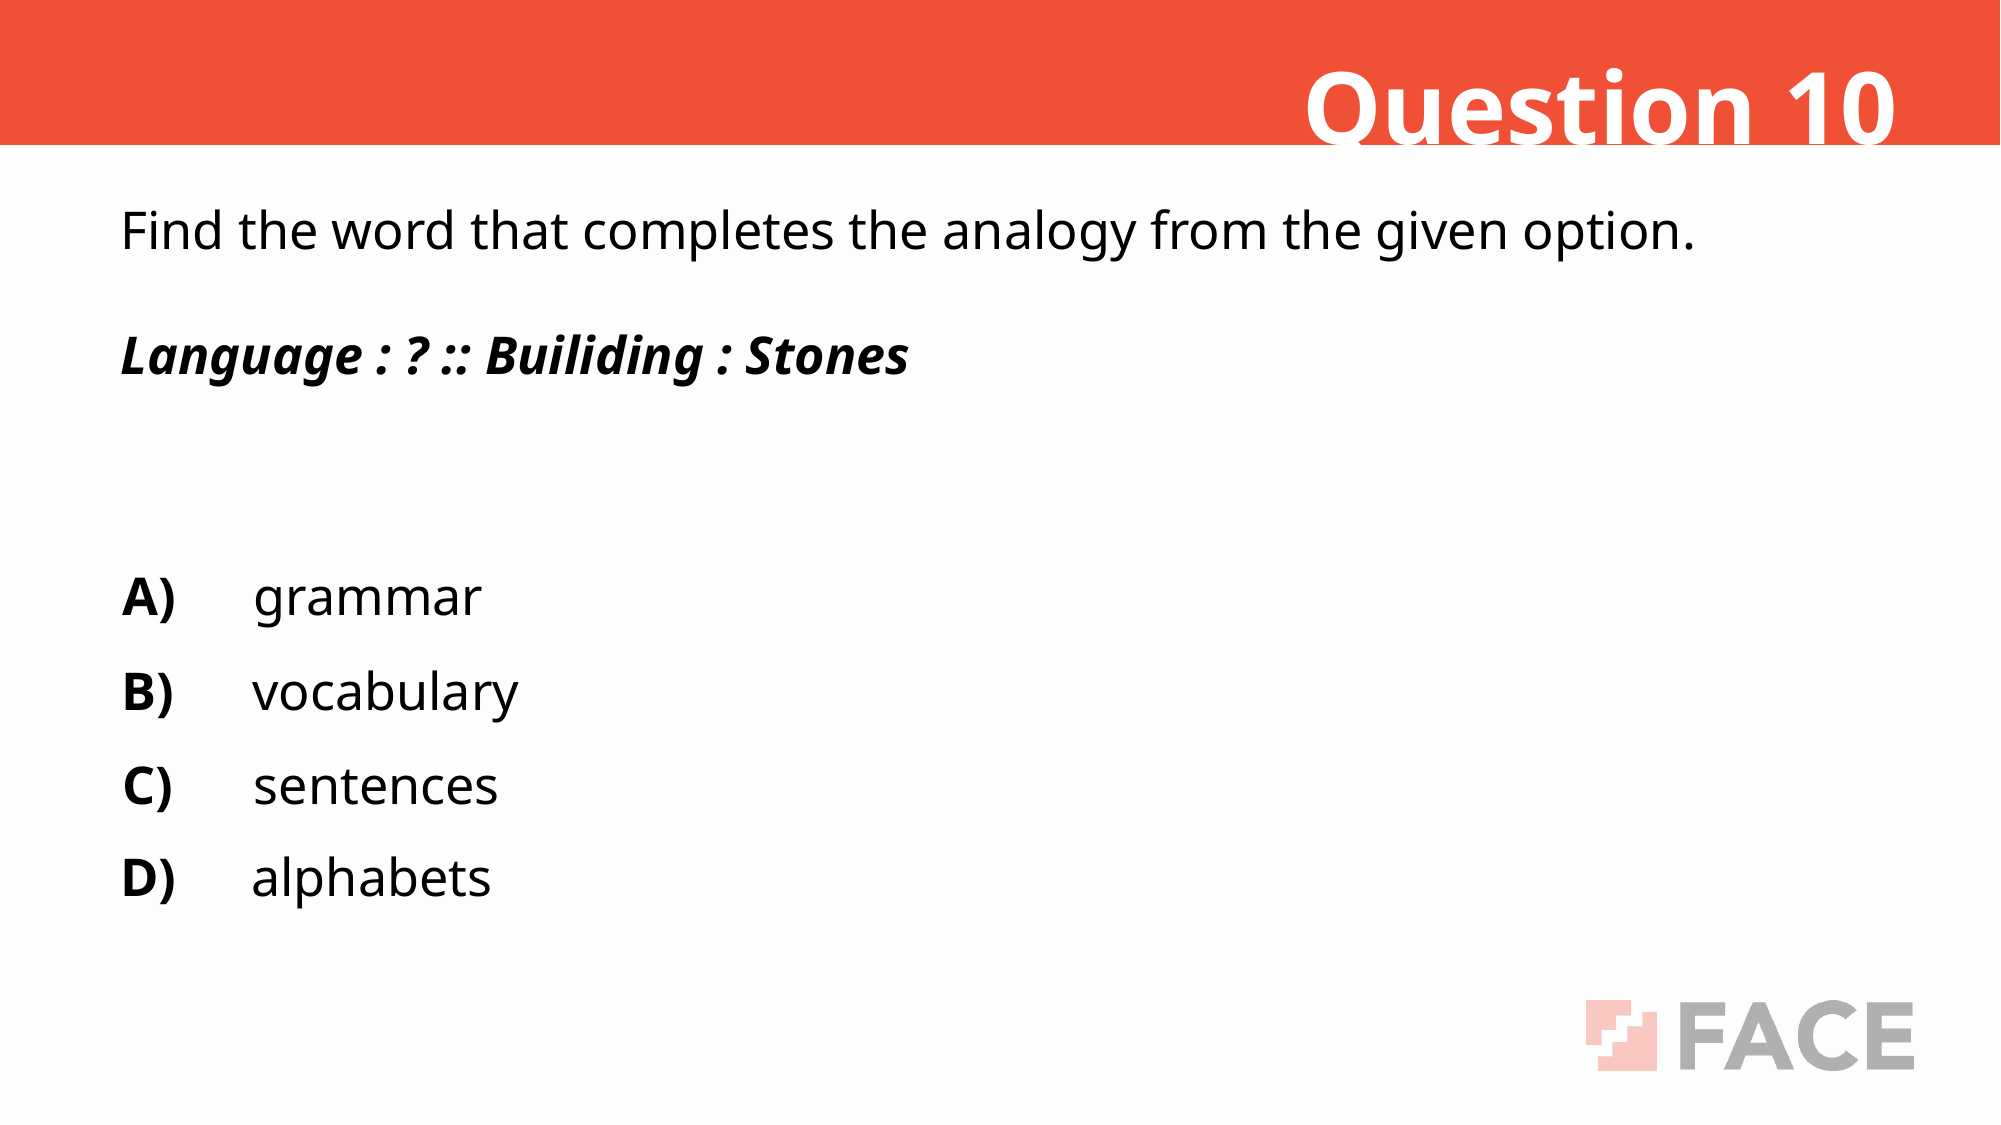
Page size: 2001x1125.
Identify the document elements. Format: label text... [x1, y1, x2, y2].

text_box C) [107, 713, 223, 823]
text_box sentences [238, 713, 1896, 823]
text_box Find the word that completes the analogy from the given option. Language : ? :: Builiding : Stones [105, 189, 1895, 392]
picture [1586, 1000, 1914, 1072]
text_box grammar [238, 525, 1896, 634]
text_box B) [106, 619, 221, 728]
text_box D) [105, 806, 220, 915]
text_box [0, 0, 2000, 147]
text_box vocabulary [237, 619, 1894, 728]
text_box A) [107, 525, 223, 634]
text_box Question 10 [638, 37, 1914, 173]
text_box alphabets [236, 806, 1893, 915]
